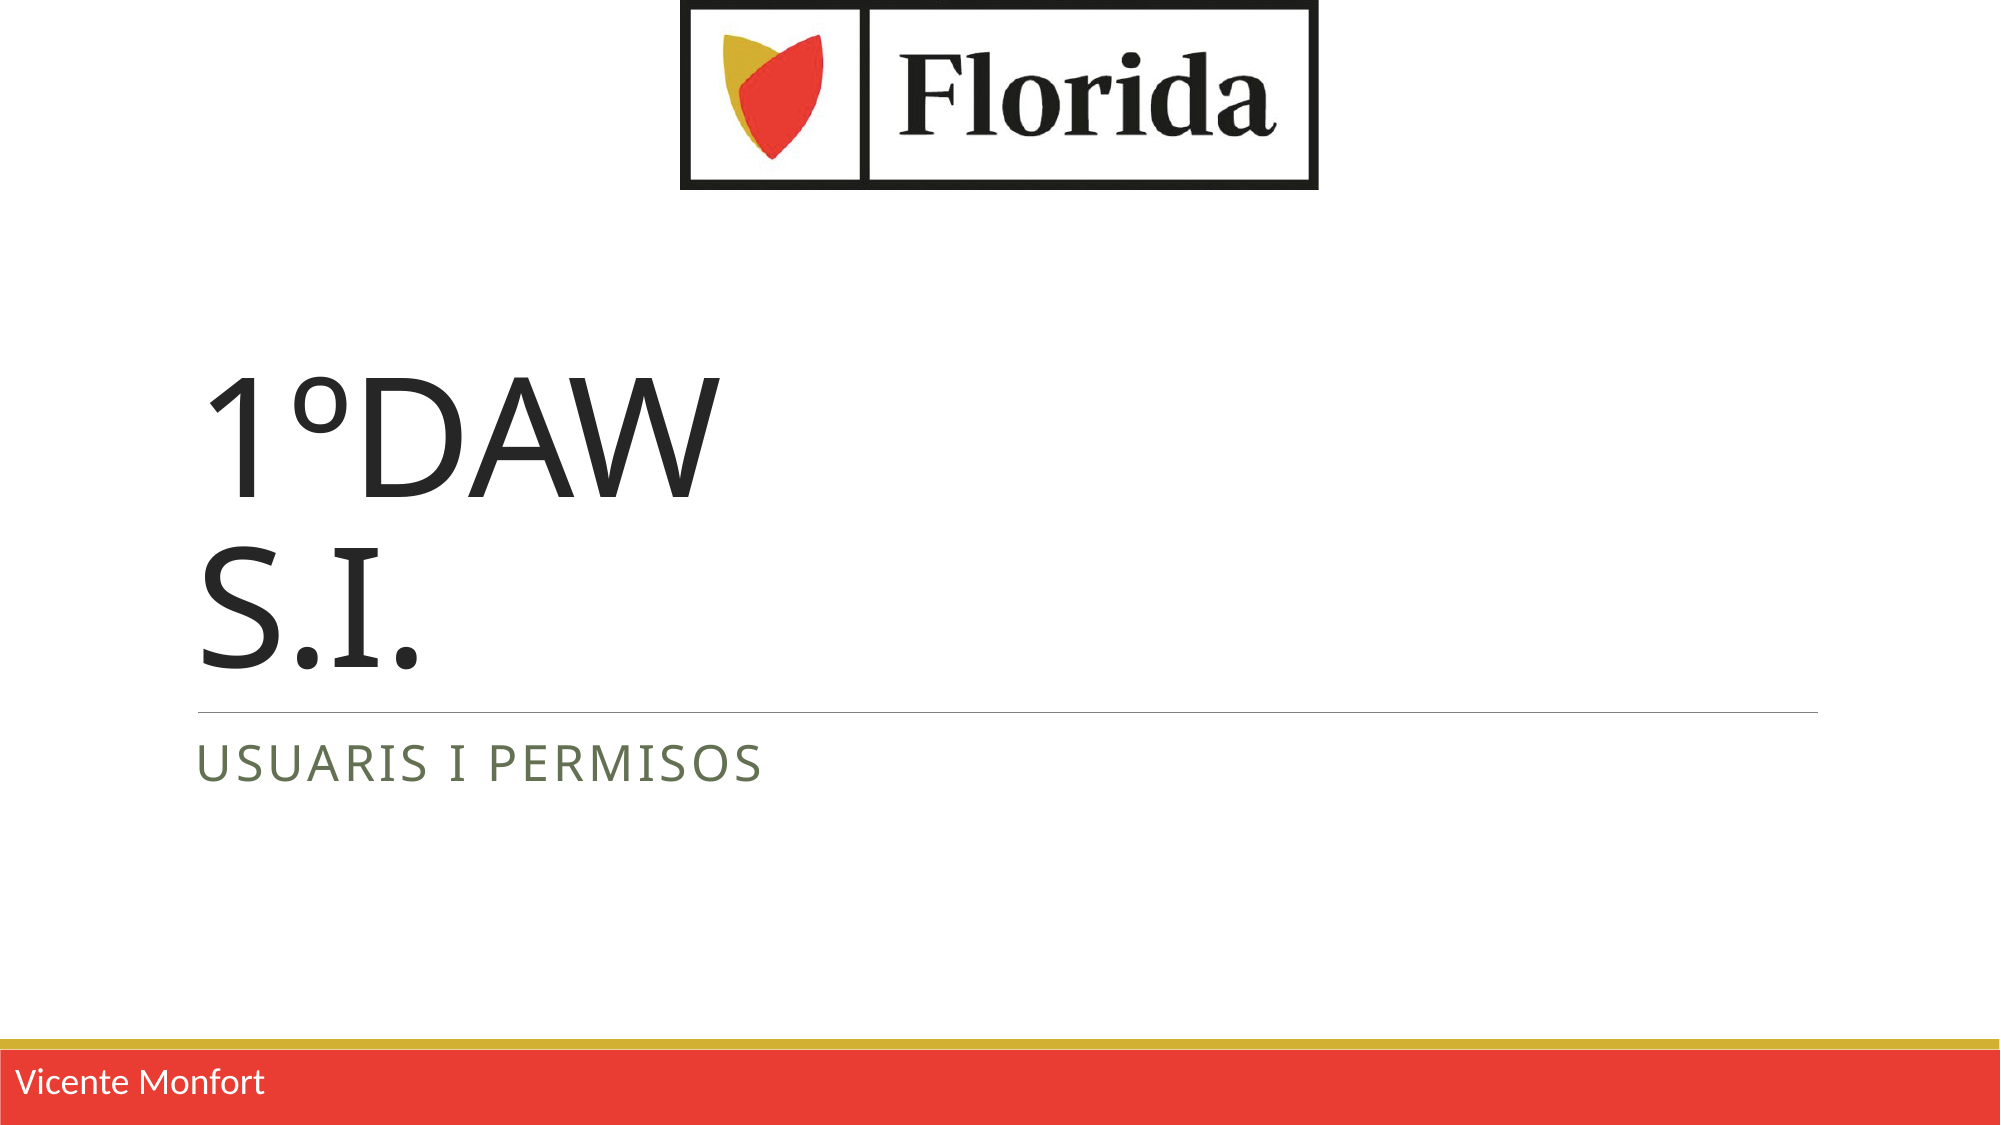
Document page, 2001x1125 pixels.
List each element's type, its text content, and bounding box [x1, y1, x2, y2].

picture [680, 0, 1319, 124]
subtitle USUARIS i PERMISOS [180, 730, 1831, 919]
title 1ºDAW S.I. [180, 124, 1830, 710]
